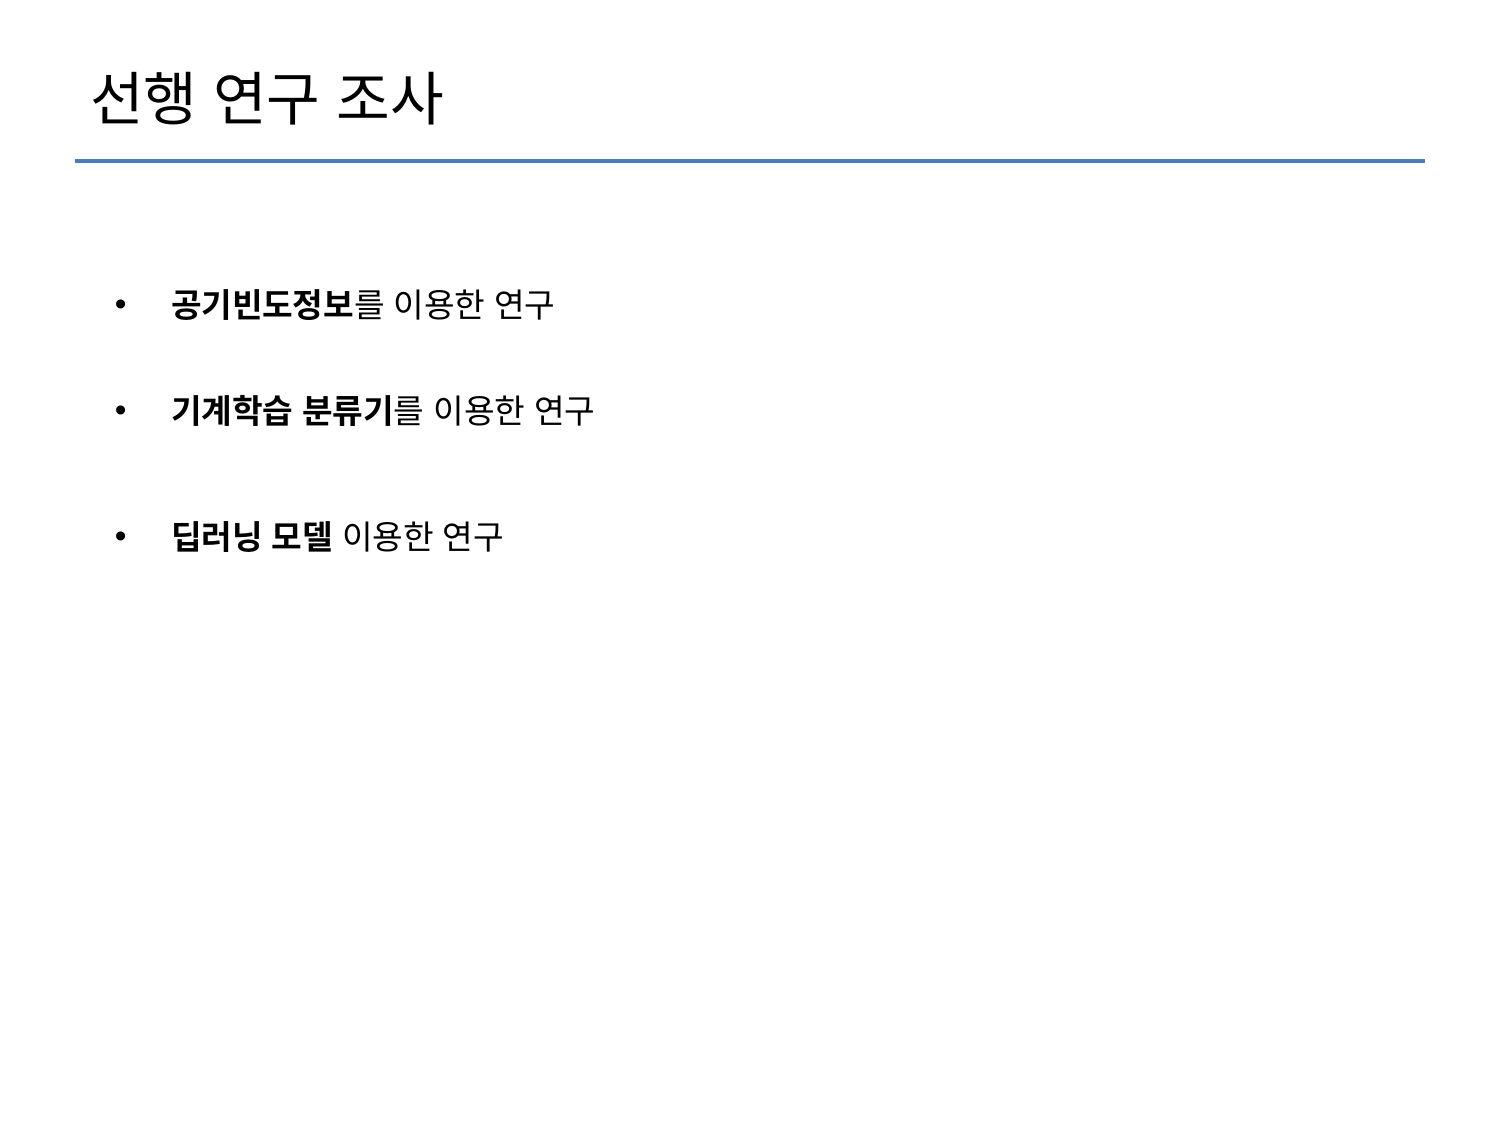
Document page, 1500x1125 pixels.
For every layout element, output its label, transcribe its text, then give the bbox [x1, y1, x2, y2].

title 선행 연구 조사 [75, 45, 1425, 149]
text_box 공기빈도정보를 이용한 연구 기계학습 분류기를 이용한 연구 딥러닝 모델 이용한 연구 [99, 256, 1450, 1000]
